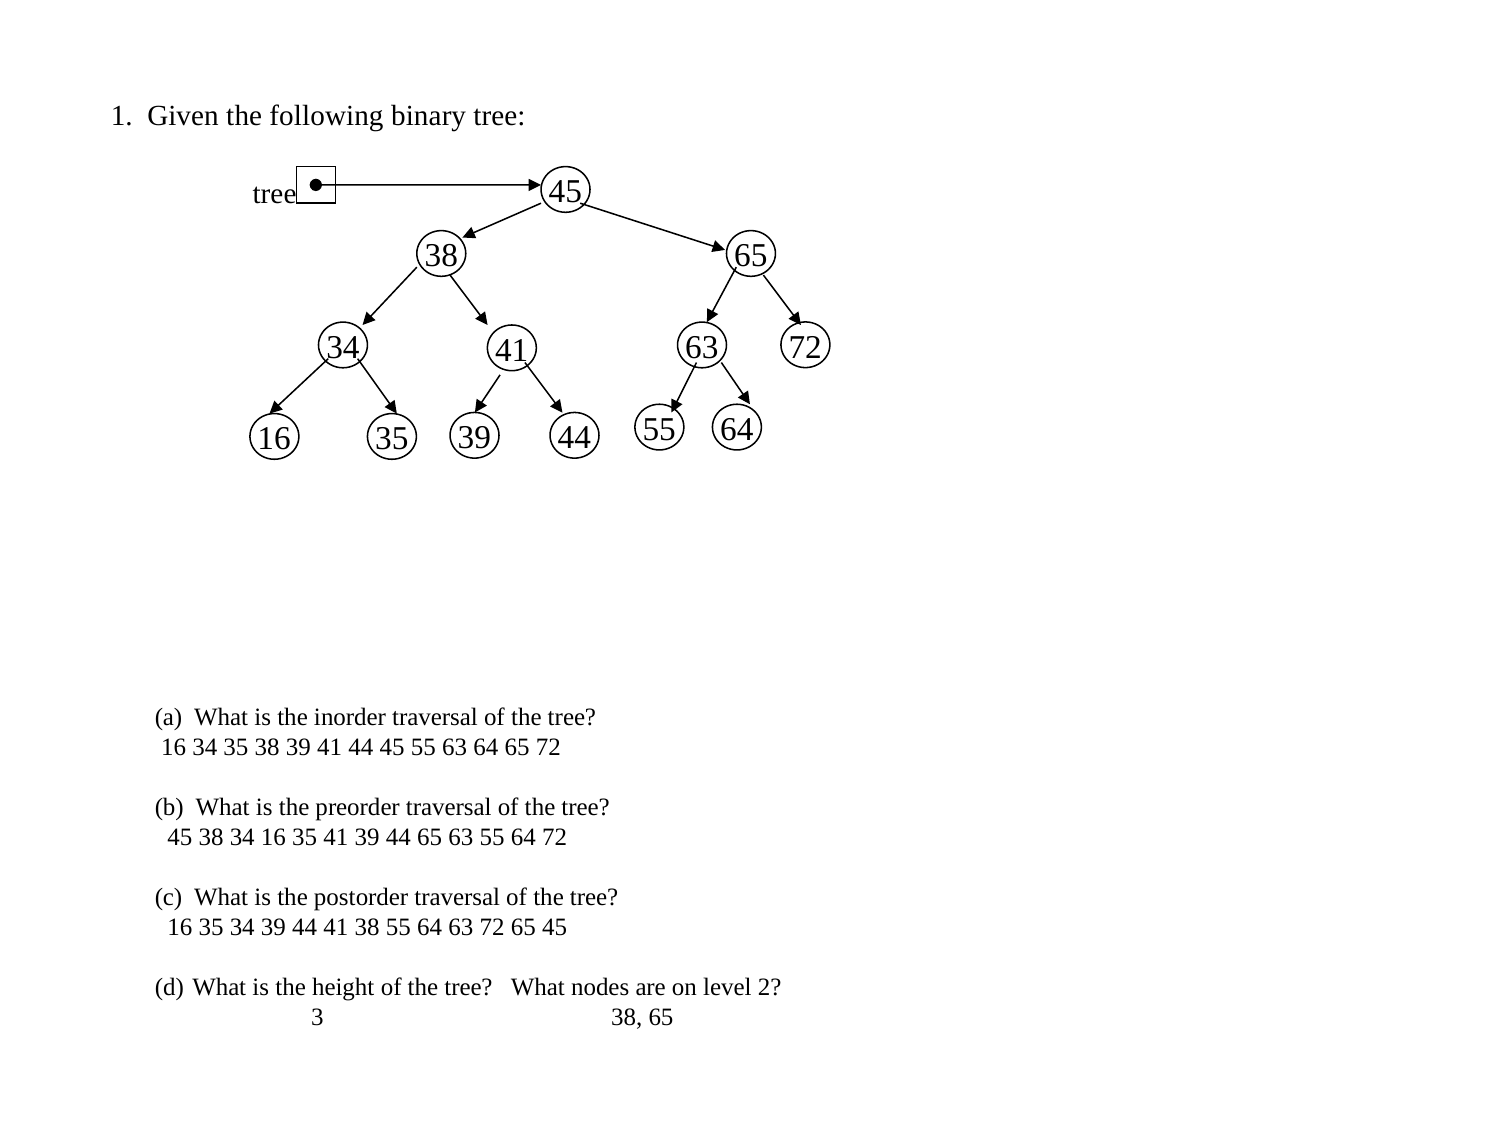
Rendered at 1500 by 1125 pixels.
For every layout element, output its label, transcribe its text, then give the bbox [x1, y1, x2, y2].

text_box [237, 166, 831, 460]
text_box (a) What is the inorder traversal of the tree? 16 34 35 38 39 41 44 45 55 63 64 65 72 (b) What is the preorder traversal of the tree? 45 38 34 16 35 41 39 44 65 63 55 64 72 (c) What is the postorder traversal of the tree? 16 35 34 39 44 41 38 55 64 63 72 65 45 What is the height of the tree? What nodes are on level 2? 3 38, 65 [140, 693, 797, 1038]
text_box 1. Given the following binary tree: [96, 89, 541, 139]
